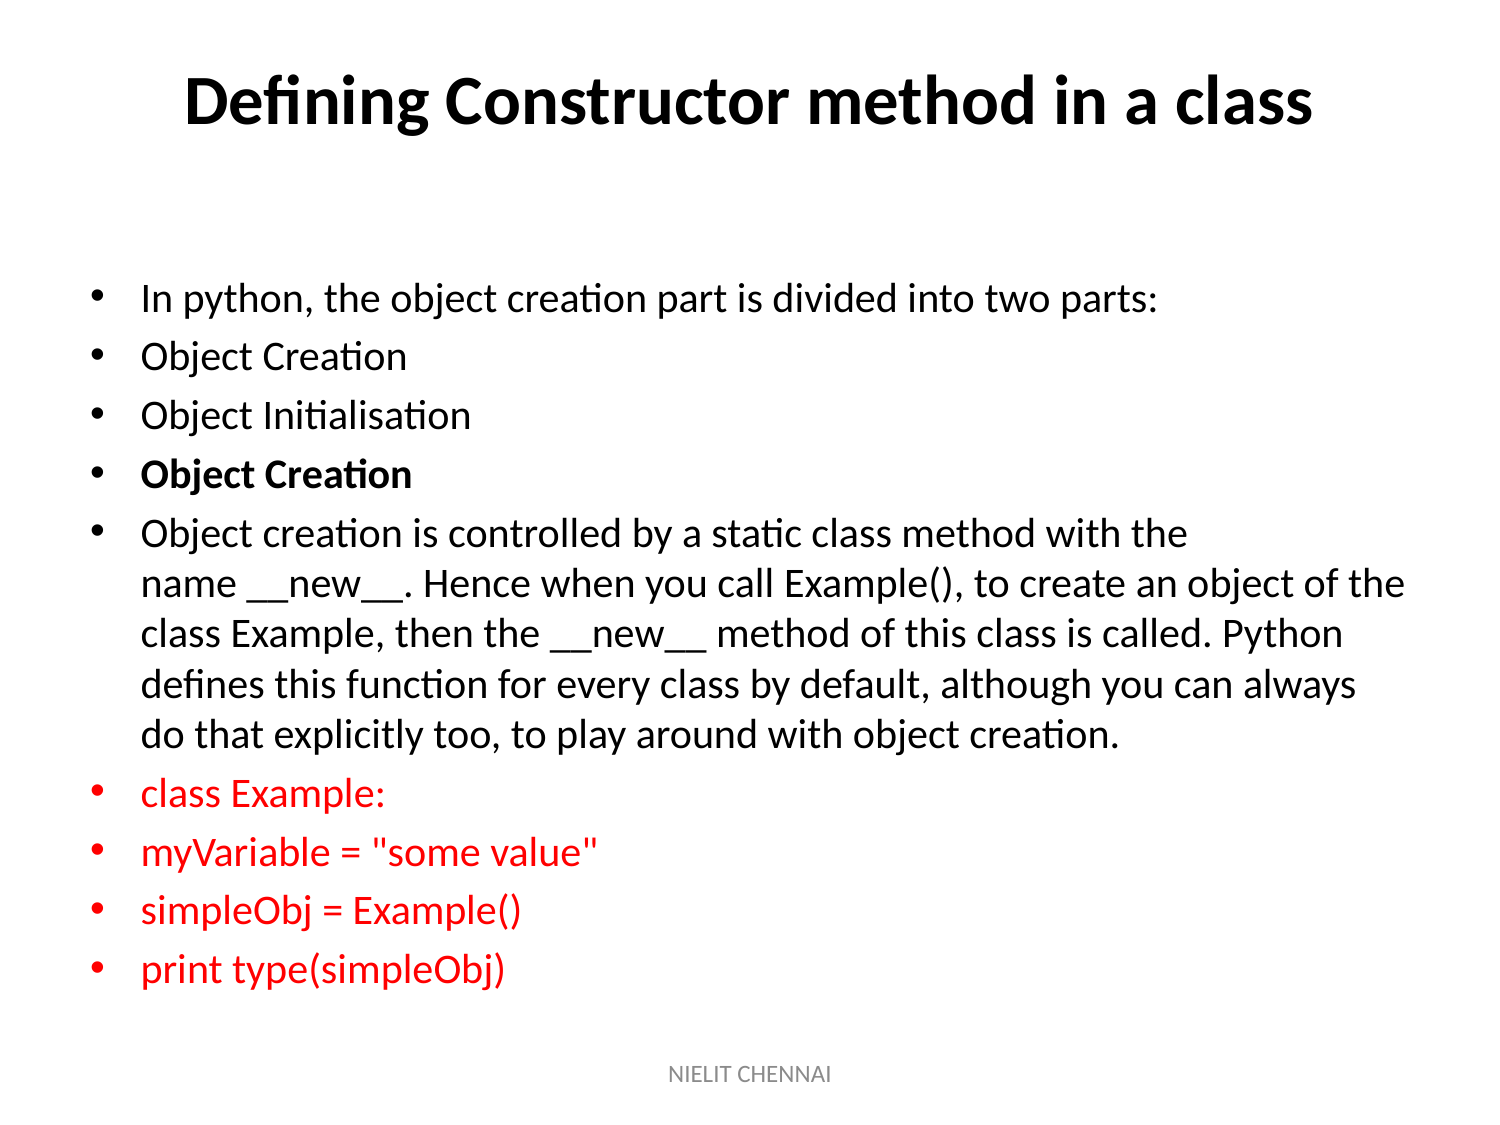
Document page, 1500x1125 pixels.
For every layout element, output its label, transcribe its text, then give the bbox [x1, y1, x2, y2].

list In python, the object creation part is divided into two parts: Object Creation Object Initialisation Object Creation Object creation is controlled by a static class method with the name __new__. Hence when you call Example(), to create an object of the class Example, then the __new__ method of this class is called. Python defines this function for every class by default, although you can always do that explicitly too, to play around with object creation. class Example: myVariable = "some value" simpleObj = Example() print type(simpleObj) [75, 262, 1425, 1005]
footer NIELIT CHENNAI [512, 1042, 988, 1103]
title Defining Constructor method in a class [75, 45, 1425, 233]
